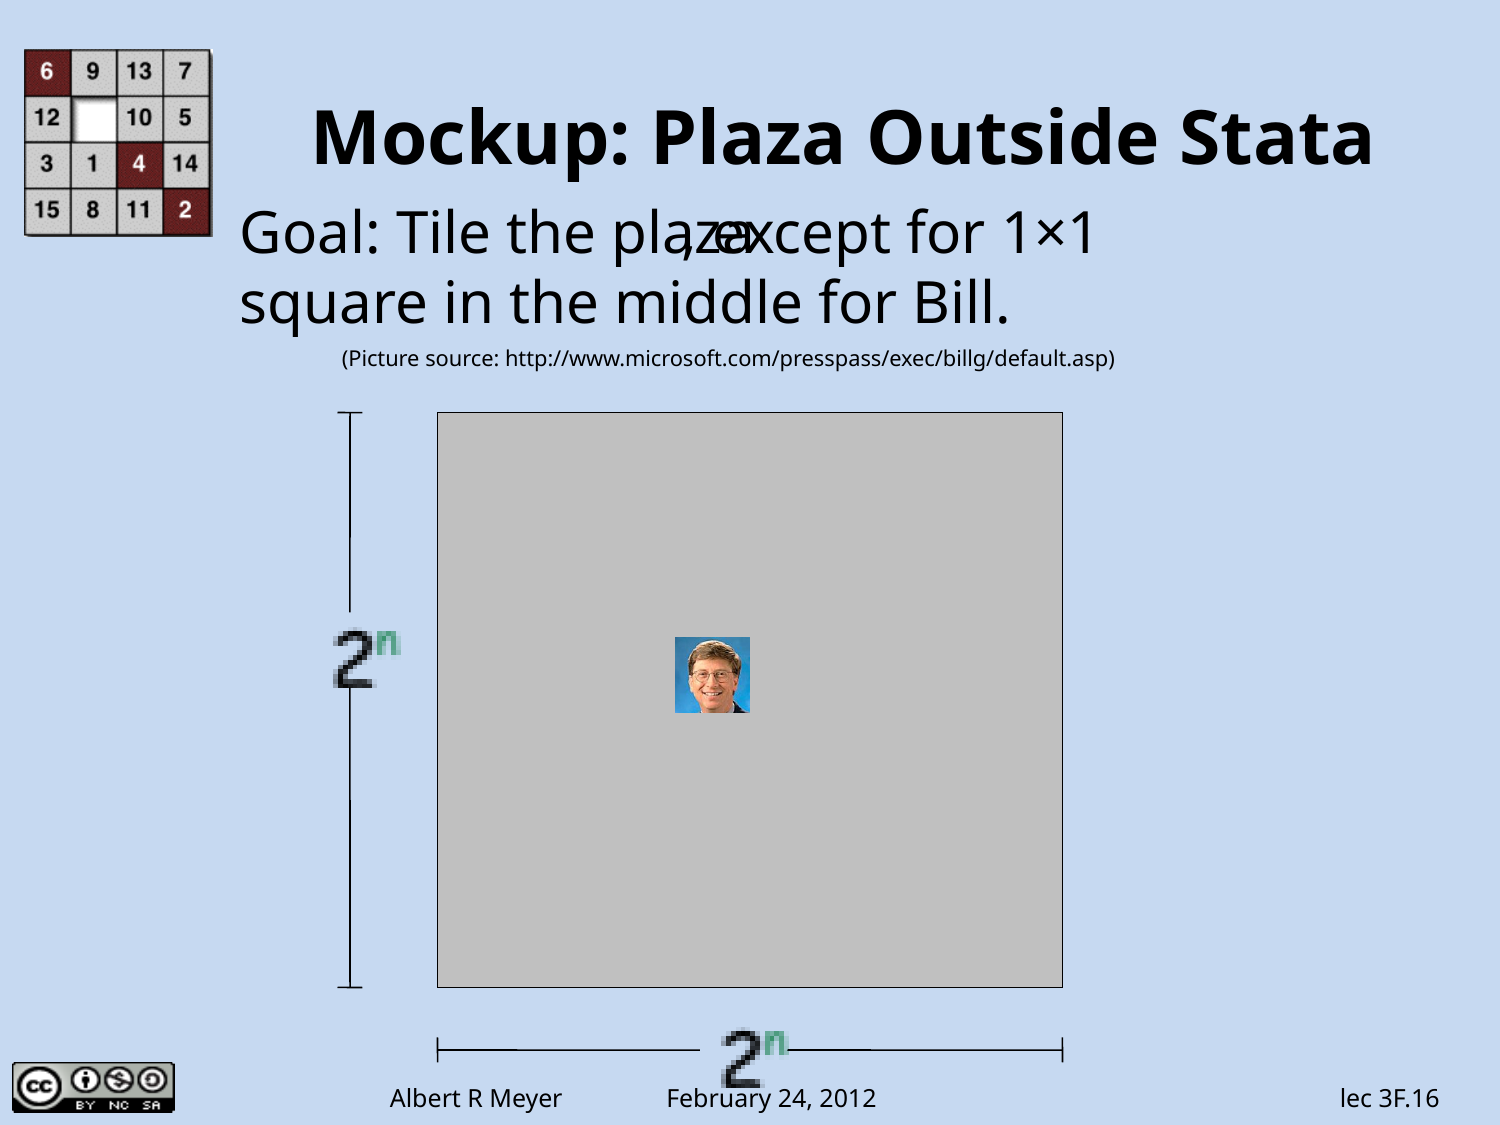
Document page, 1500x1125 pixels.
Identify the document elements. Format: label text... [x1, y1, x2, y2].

text_box (Picture source: http://www.microsoft.com/presspass/exec/billg/default.asp) [327, 337, 1132, 401]
title Mockup: Plaza Outside Stata [237, 45, 1450, 225]
text_box , except for 1×1 square in the middle for Bill. [771, 225, 1338, 343]
picture [12, 1062, 175, 1113]
picture [24, 49, 213, 237]
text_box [674, 637, 838, 788]
text_box Goal: Tile the plaza [224, 187, 771, 343]
picture [674, 637, 751, 713]
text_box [324, 412, 1063, 1094]
